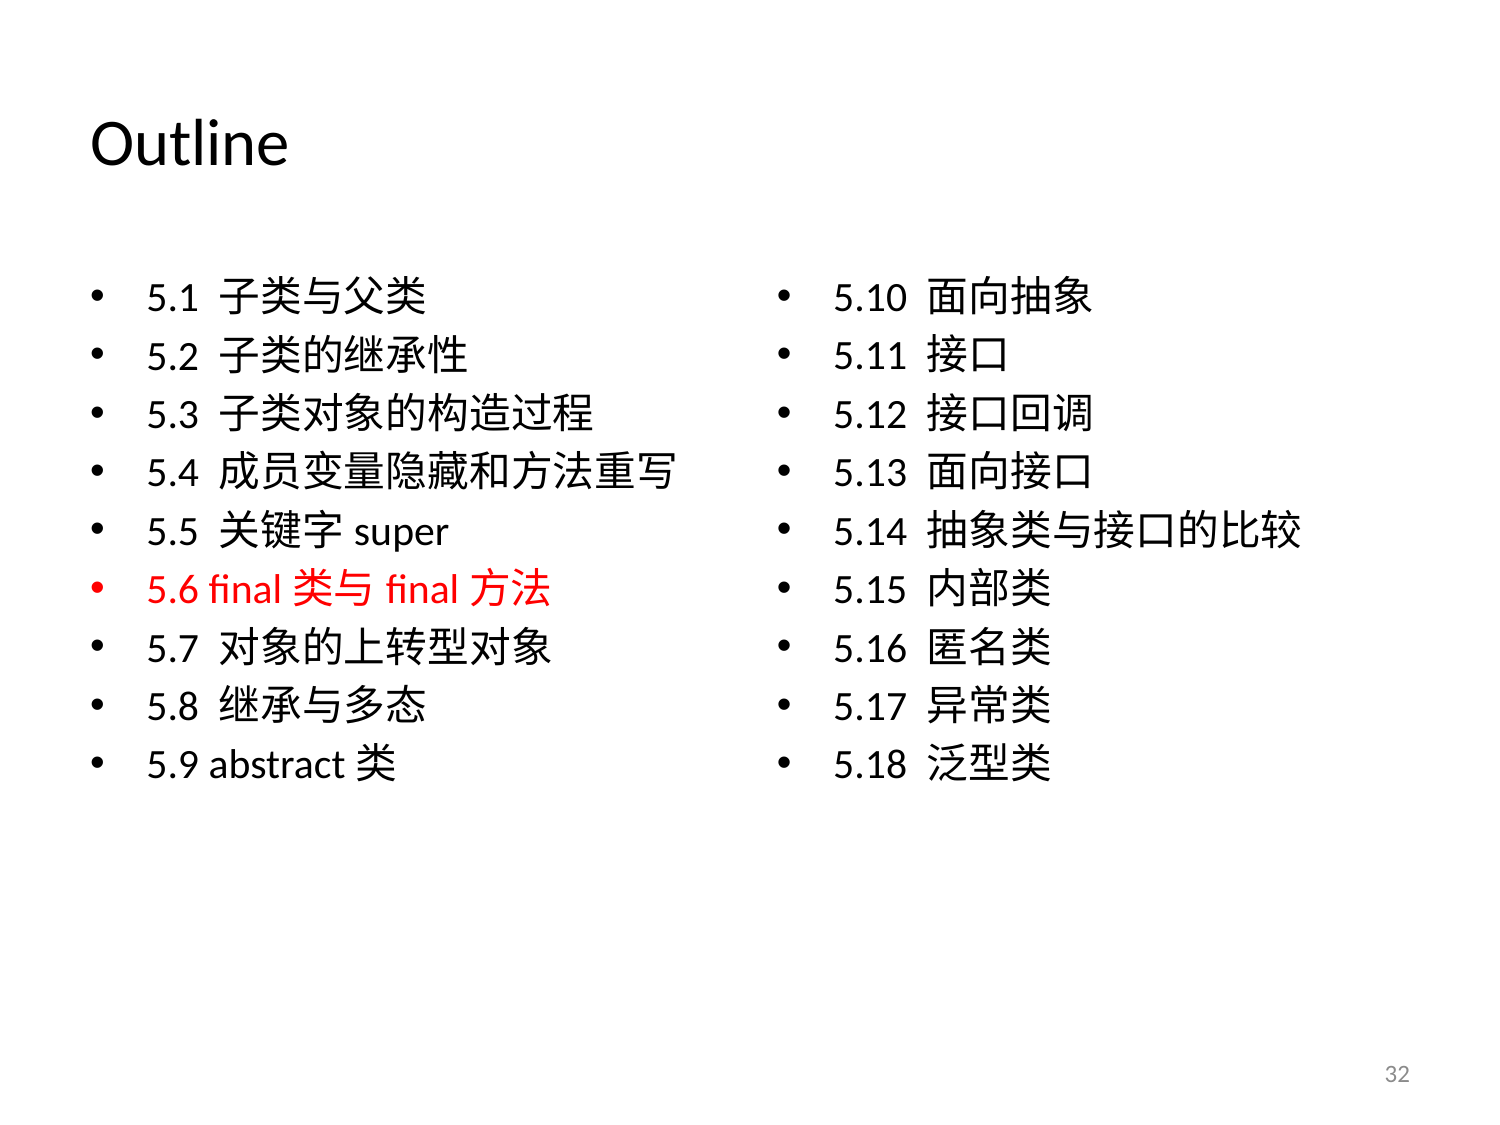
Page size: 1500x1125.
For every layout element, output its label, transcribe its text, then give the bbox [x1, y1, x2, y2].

title Outline [75, 45, 1425, 233]
list 5.1 子类与父类 5.2 子类的继承性 5.3 子类对象的构造过程 5.4 成员变量隐藏和方法重写 5.5 关键字super 5.6 final类与final方法 5.7 对象的上转型对象 5.8 继承与多态 5.9 abstract类 [75, 262, 703, 1005]
text_box 5.10 面向抽象 5.11 接口 5.12 接口回调 5.13 面向接口 5.14 抽象类与接口的比较 5.15 内部类 5.16 匿名类 5.17 异常类 5.18 泛型类 [761, 262, 1365, 1005]
slide_number 32 [1074, 1042, 1425, 1103]
